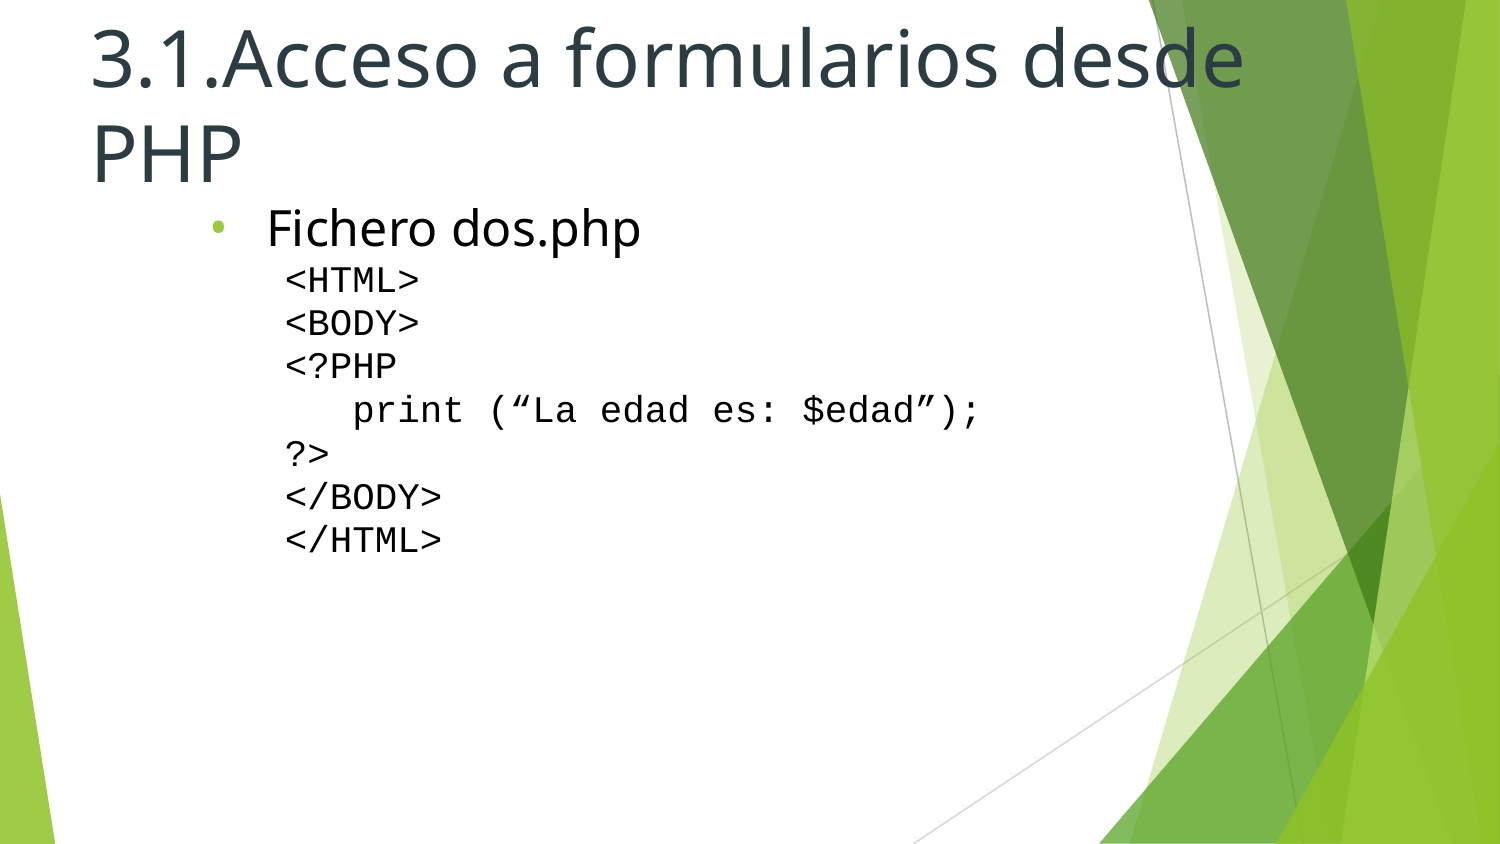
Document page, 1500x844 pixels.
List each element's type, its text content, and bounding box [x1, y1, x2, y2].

list Fichero dos.php <HTML> <BODY> <?PHP print (“La edad es: $edad”); ?> </BODY> </HTML> [194, 200, 1414, 768]
title 3.1.Acceso a formularios desde PHP [75, 35, 1425, 207]
